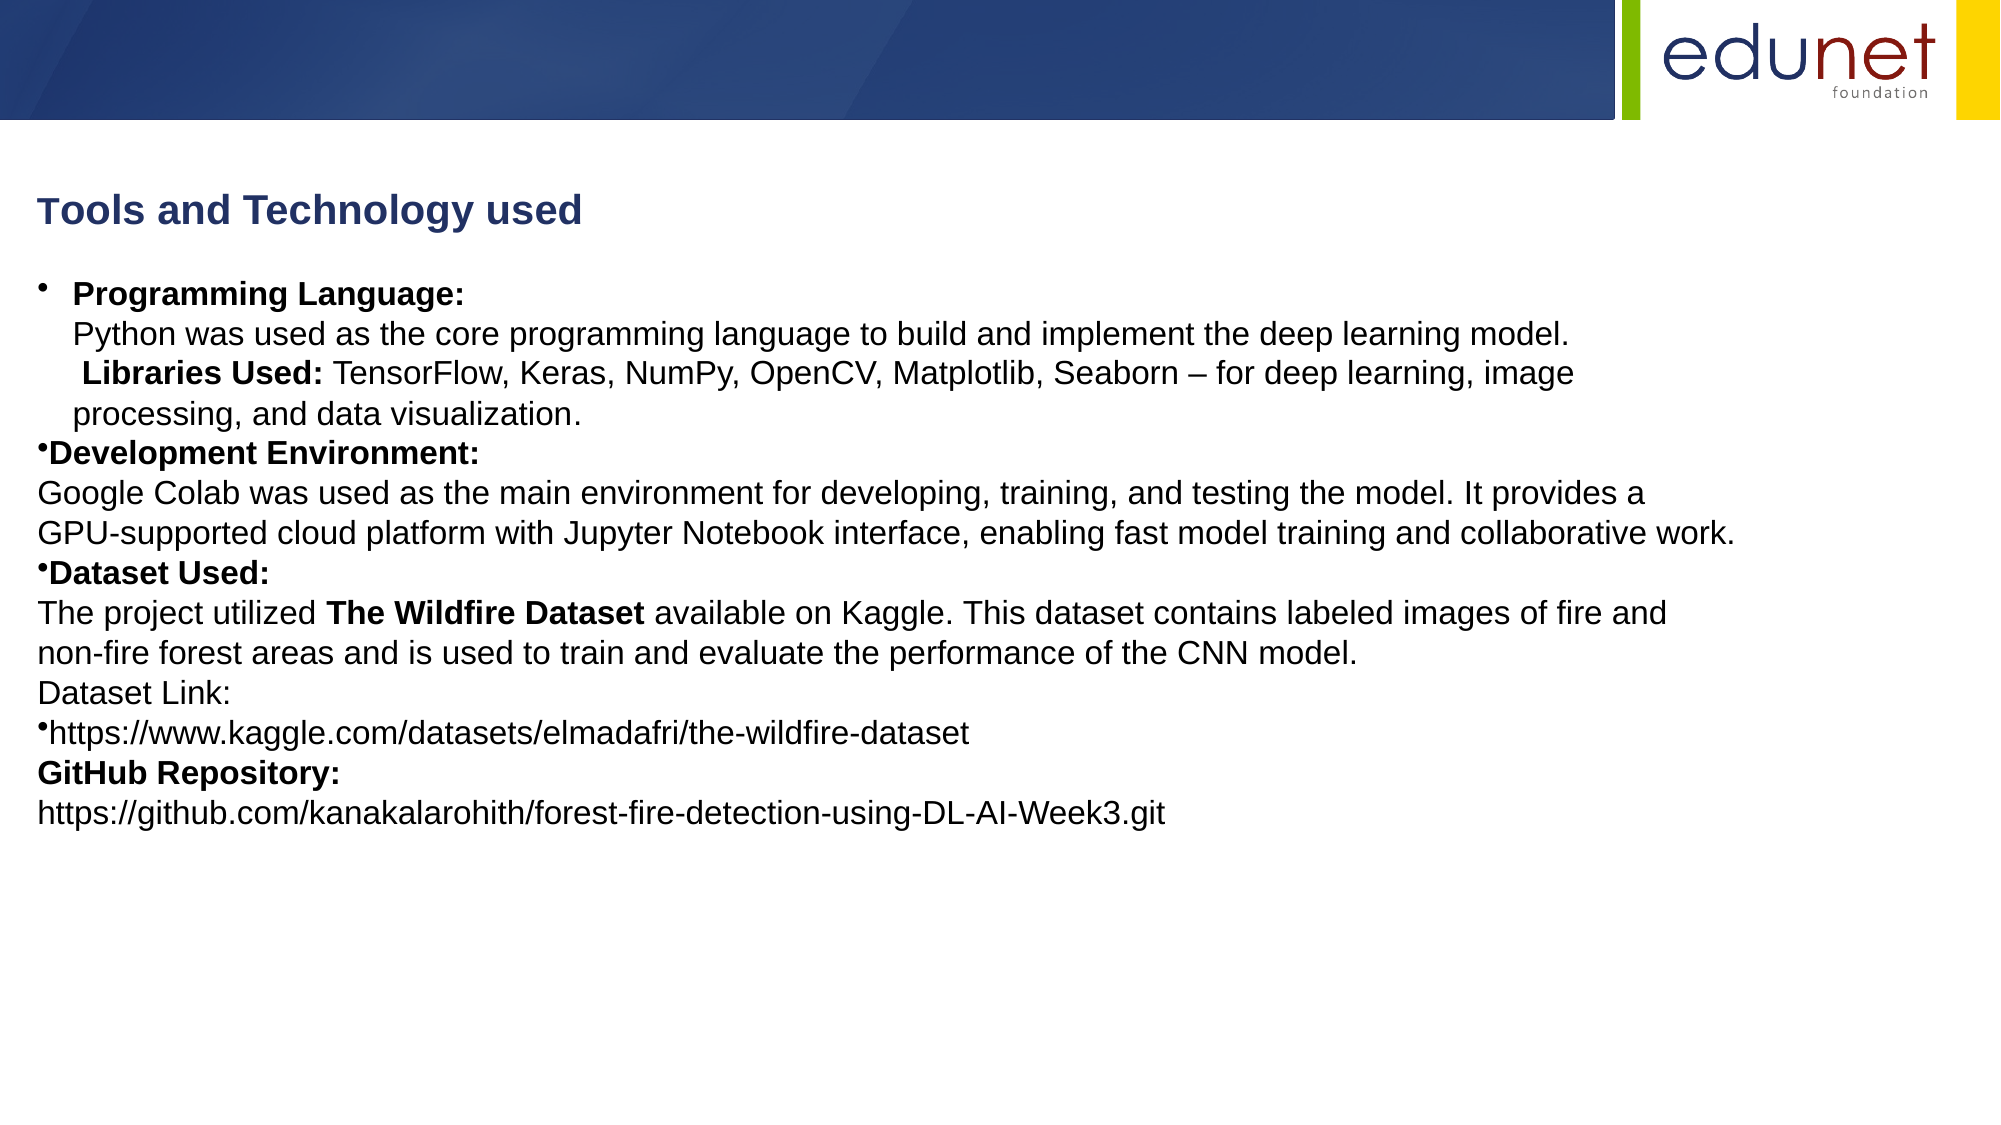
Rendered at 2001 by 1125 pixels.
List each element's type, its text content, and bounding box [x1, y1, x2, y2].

text_box Programming Language: Python was used as the core programming language to build and implement the deep learning model. Libraries Used: TensorFlow, Keras, NumPy, OpenCV, Matplotlib, Seaborn – for deep learning, image processing, and data visualization. Development Environment: Google Colab was used as the main environment for developing, training, and testing the model. It provides a GPU-supported cloud platform with Jupyter Notebook interface, enabling fast model training and collaborative work. Dataset Used: The project utilized The Wildfire Dataset available on Kaggle. This dataset contains labeled images of fire and non-fire forest areas and is used to train and evaluate the performance of the CNN model. Dataset Link: https://www.kaggle.com/datasets/elmadafri/the-wildfire-dataset GitHub Repository: https://github.com/kanakalarohith/forest-fire-detection-using-DL-AI-Week3.git [22, 264, 1755, 839]
text_box Tools and Technology used [22, 175, 1024, 240]
picture [1652, 12, 1948, 108]
